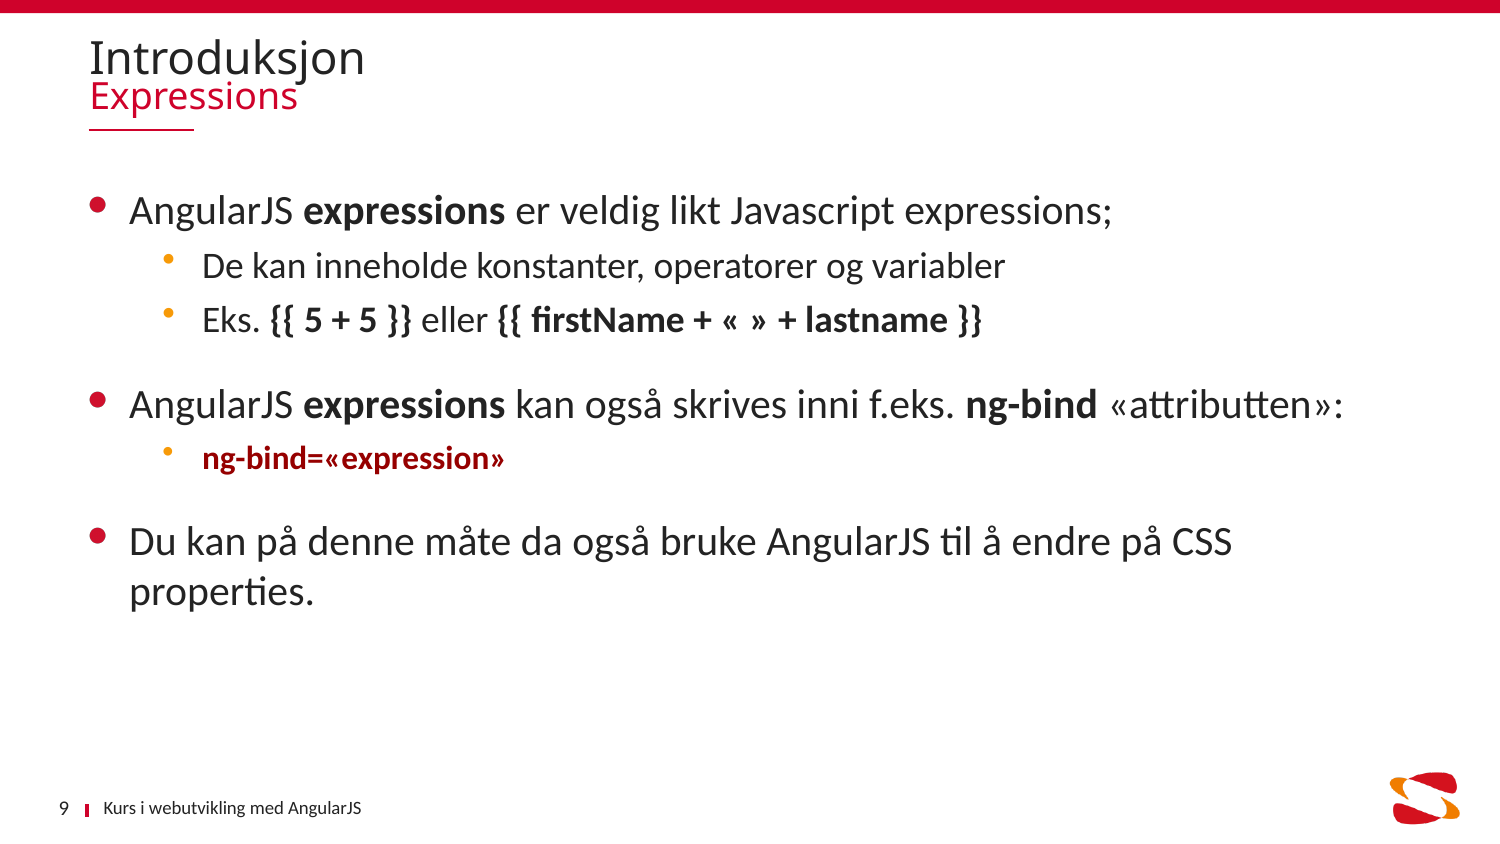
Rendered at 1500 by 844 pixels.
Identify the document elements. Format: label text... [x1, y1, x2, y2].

list AngularJS expressions er veldig likt Javascript expressions; De kan inneholde konstanter, operatorer og variabler Eks. {{ 5 + 5 }} eller {{ firstName + « » + lastname }} AngularJS expressions kan også skrives inni f.eks. ng-bind «attributten»: ng-bind=«expression» Du kan på denne måte da også bruke AngularJS til å endre på CSS properties. [84, 182, 1412, 759]
picture [1378, 764, 1471, 832]
picture [84, 525, 111, 552]
picture [84, 194, 111, 221]
list Expressions [89, 80, 1409, 114]
title Introduksjon [89, 38, 1409, 80]
slide_number 9 [29, 793, 85, 821]
picture [84, 389, 111, 416]
footer Kurs i webutvikling med AngularJS [88, 793, 564, 821]
